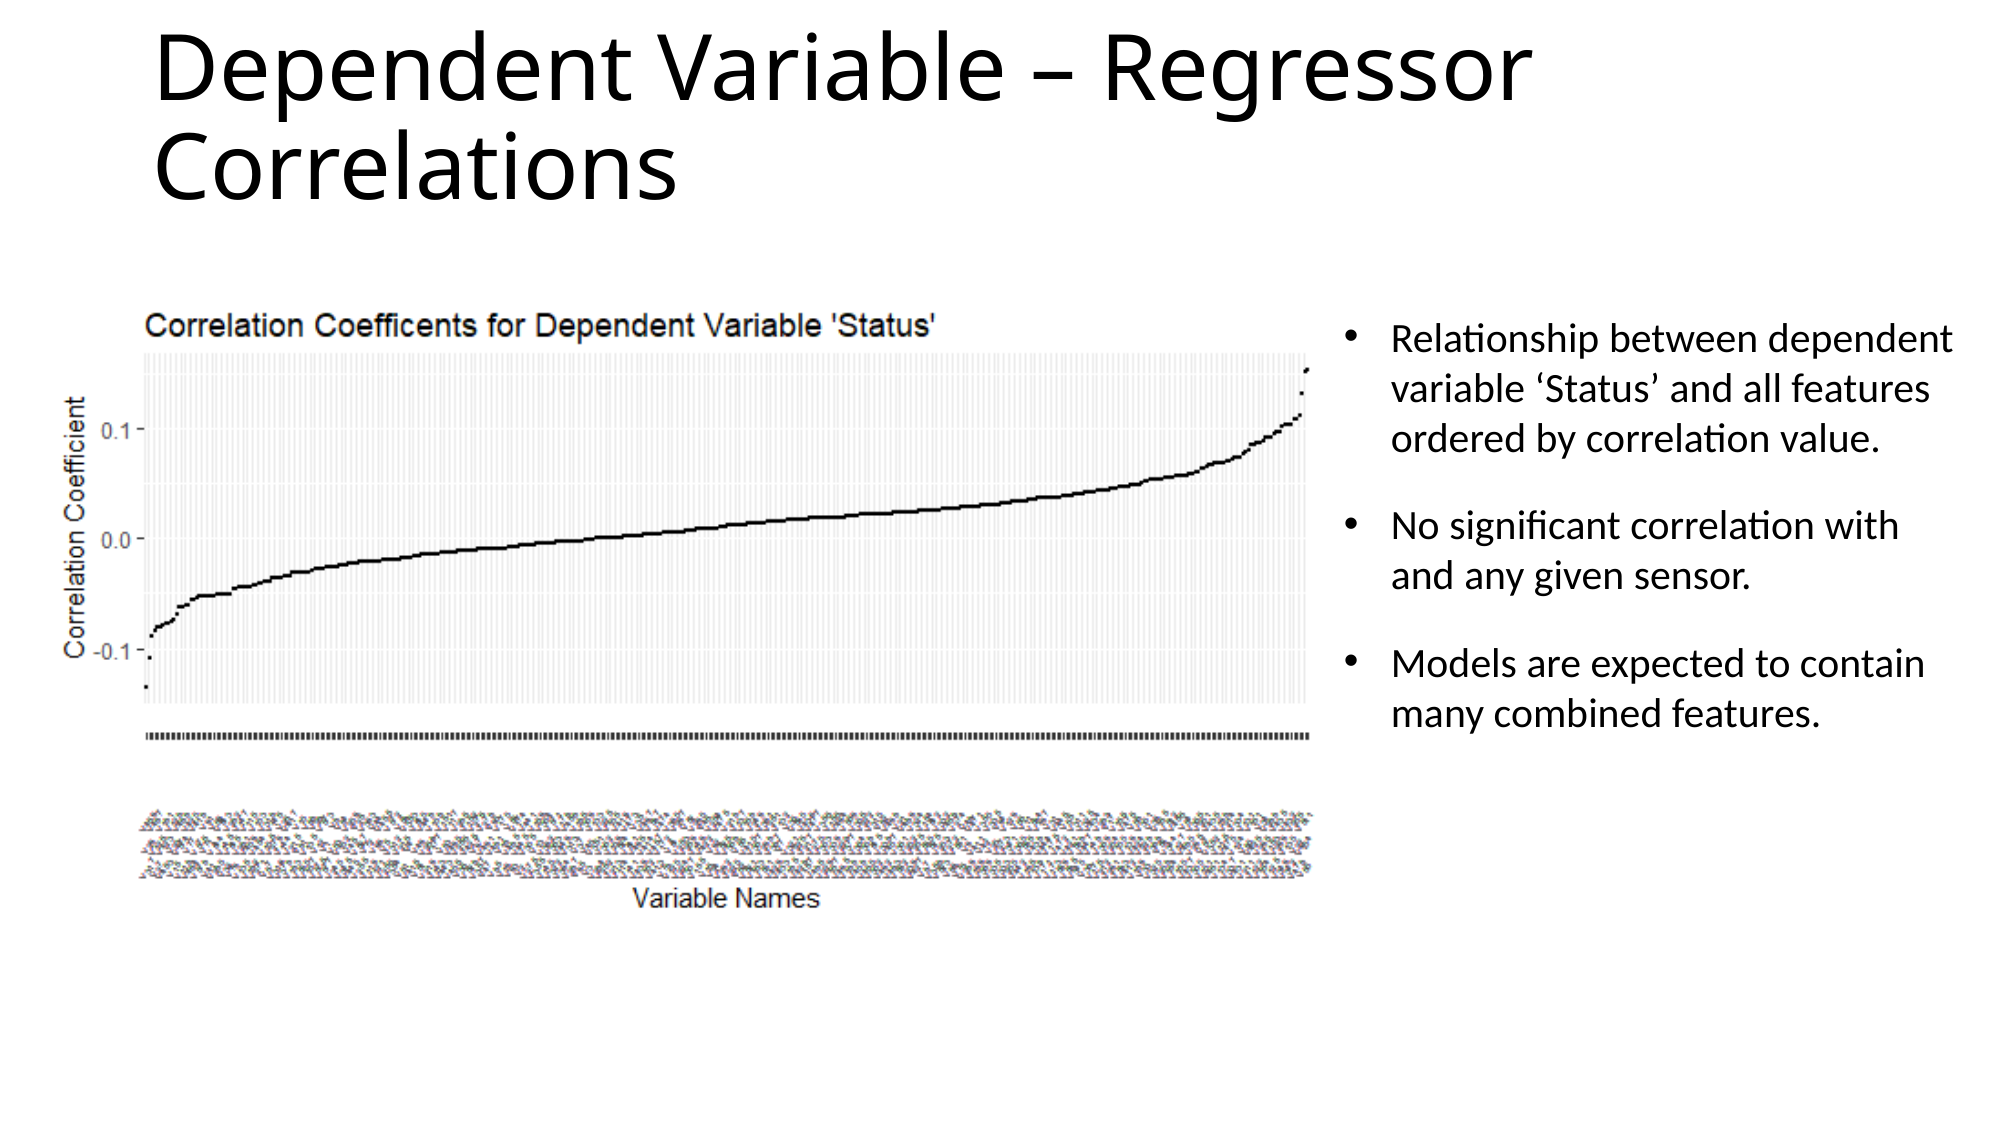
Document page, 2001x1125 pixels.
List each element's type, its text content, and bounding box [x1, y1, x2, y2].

picture [48, 297, 1324, 937]
title Dependent Variable – Regressor Correlations [137, 59, 1863, 182]
text_box Relationship between dependent variable ‘Status’ and all features ordered by correlation value. No significant correlation with and any given sensor. Models are expected to contain many combined features. [1329, 302, 1980, 743]
